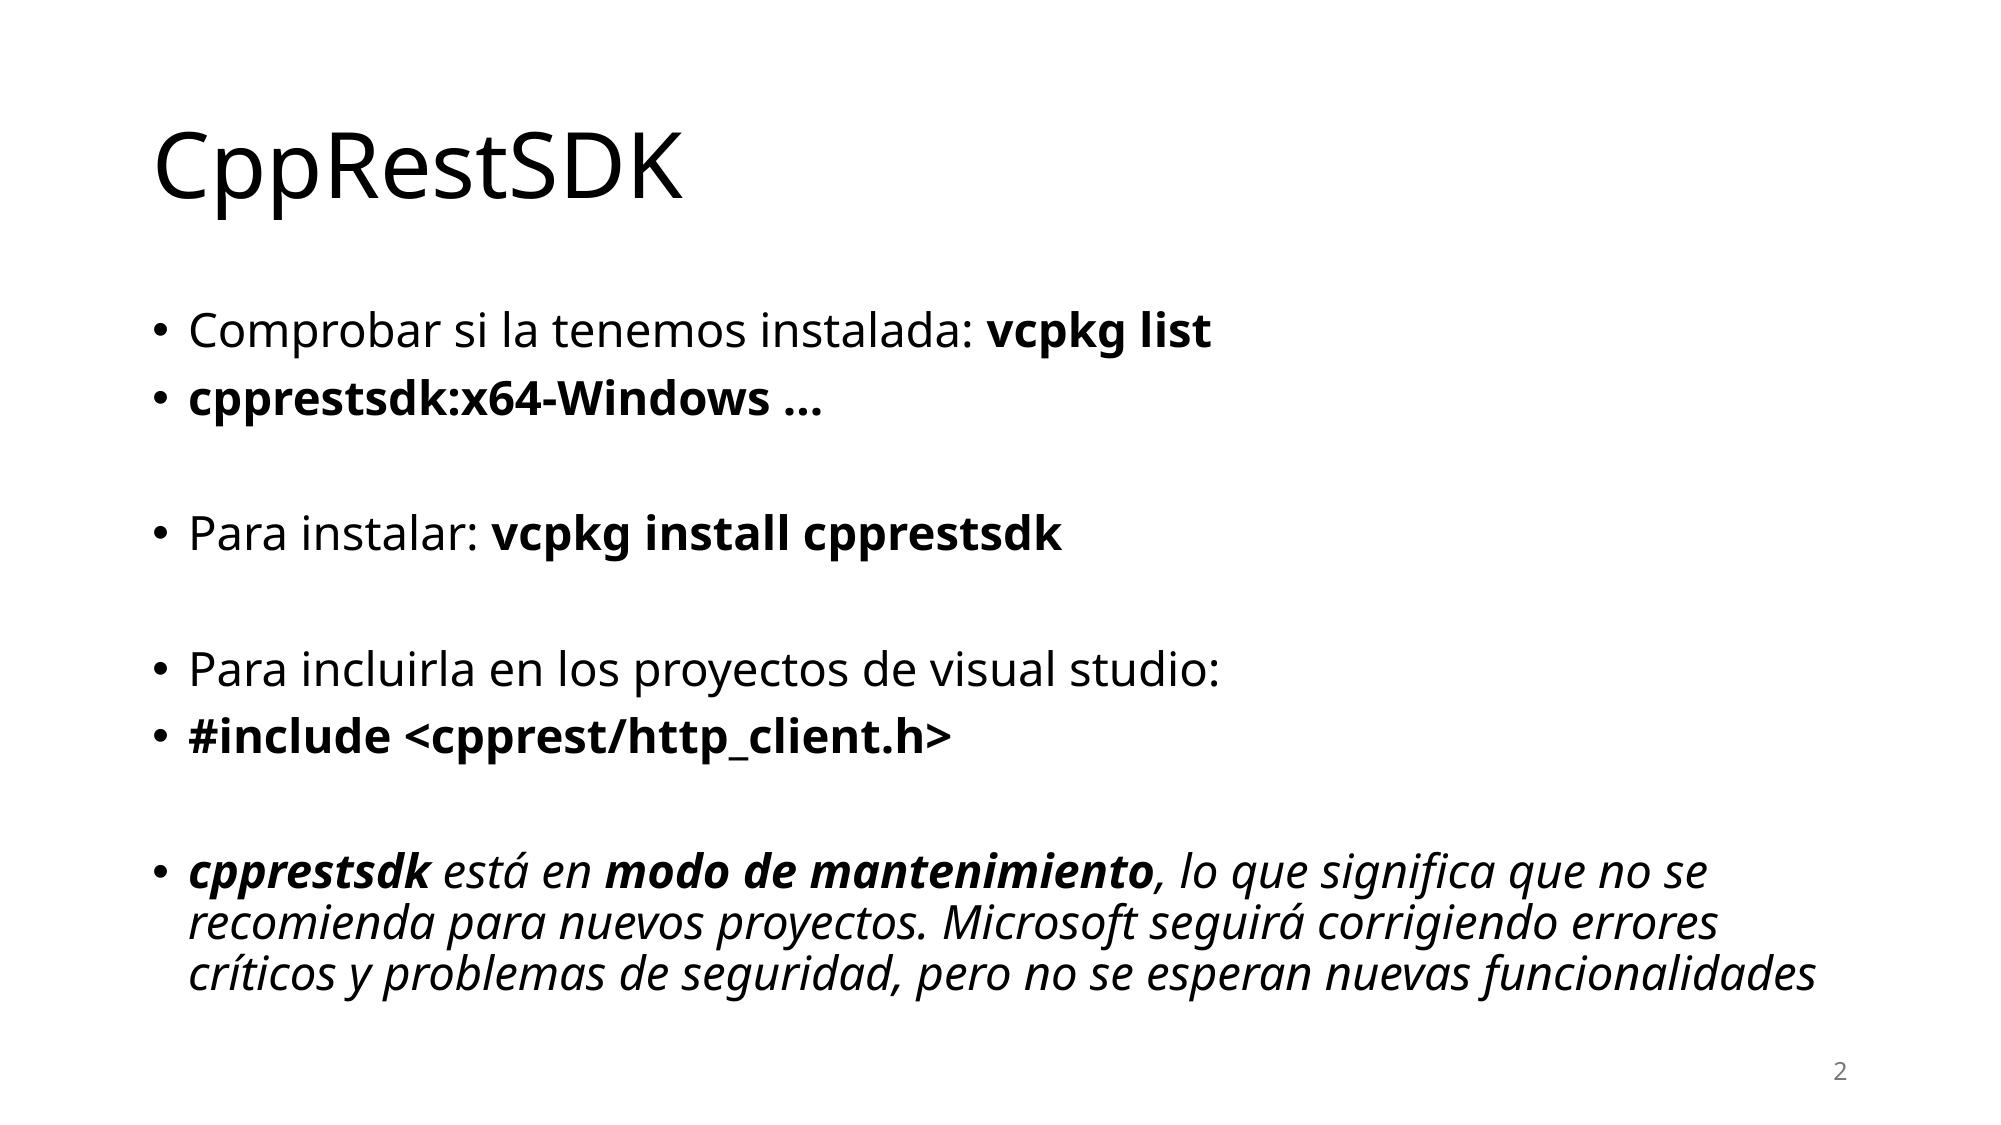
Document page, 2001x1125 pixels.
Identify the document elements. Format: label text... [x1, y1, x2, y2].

title CppRestSDK [137, 59, 1863, 278]
slide_number 2 [1412, 1042, 1863, 1103]
list Comprobar si la tenemos instalada: vcpkg list cpprestsdk:x64-Windows … Para instalar: vcpkg install cpprestsdk Para incluirla en los proyectos de visual studio: #include <cpprest/http_client.h> cpprestsdk está en modo de mantenimiento, lo que significa que no se recomienda para nuevos proyectos. Microsoft seguirá corrigiendo errores críticos y problemas de seguridad, pero no se esperan nuevas funcionalidades [137, 299, 1863, 1014]
